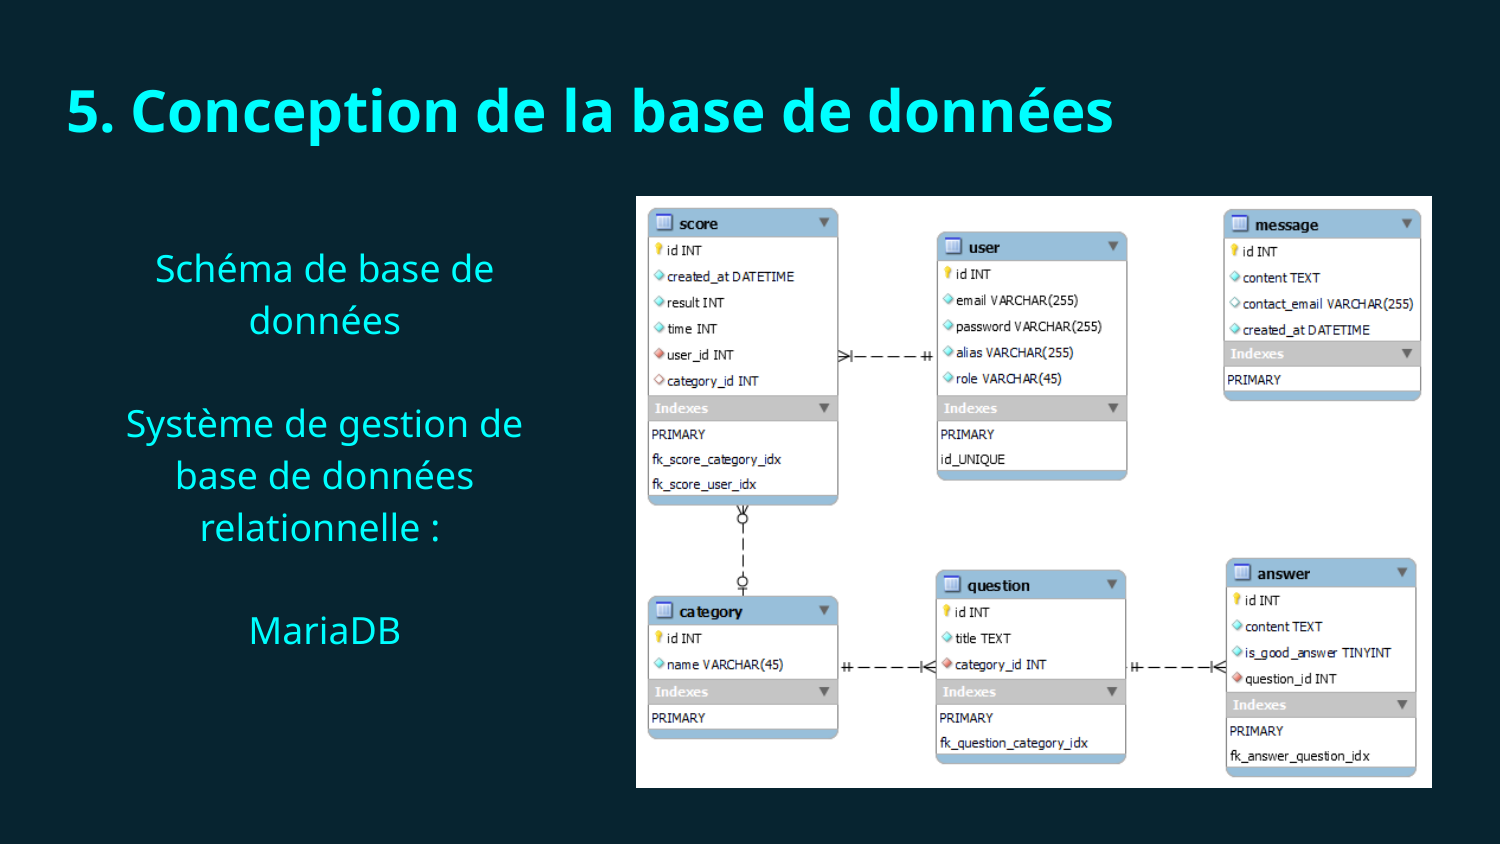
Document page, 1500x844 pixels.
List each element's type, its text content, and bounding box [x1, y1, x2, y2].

list Schéma de base de données Système de gestion de base de données relationnelle : MariaDB [69, 223, 581, 747]
picture [636, 196, 1432, 788]
title 5. Conception de la base de données [51, 59, 1449, 205]
